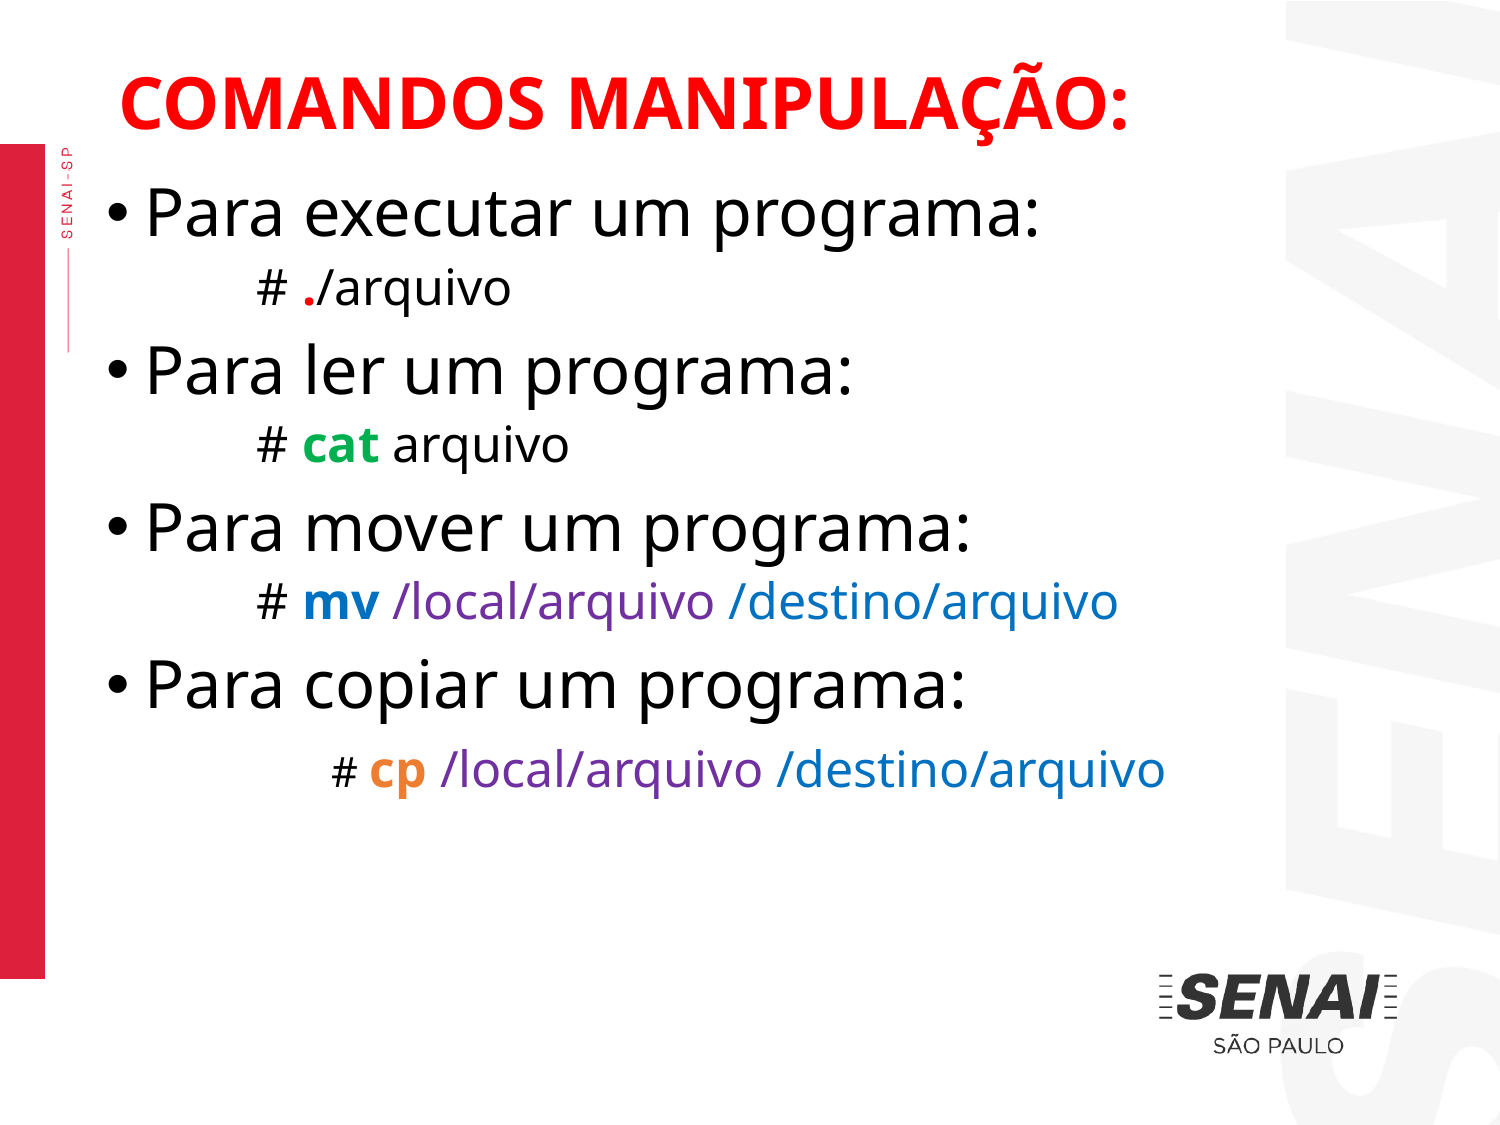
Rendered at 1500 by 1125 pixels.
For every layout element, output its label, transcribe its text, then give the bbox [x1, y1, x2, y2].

list COMANDOS MANIPULAÇÃO: [103, 59, 1286, 153]
picture [0, 0, 1500, 1125]
list Para executar um programa: # ./arquivo Para ler um programa: # cat arquivo Para mover um programa: # mv /local/arquivo /destino/arquivo Para copiar um programa: # cp /local/arquivo /destino/arquivo [91, 171, 1389, 1038]
